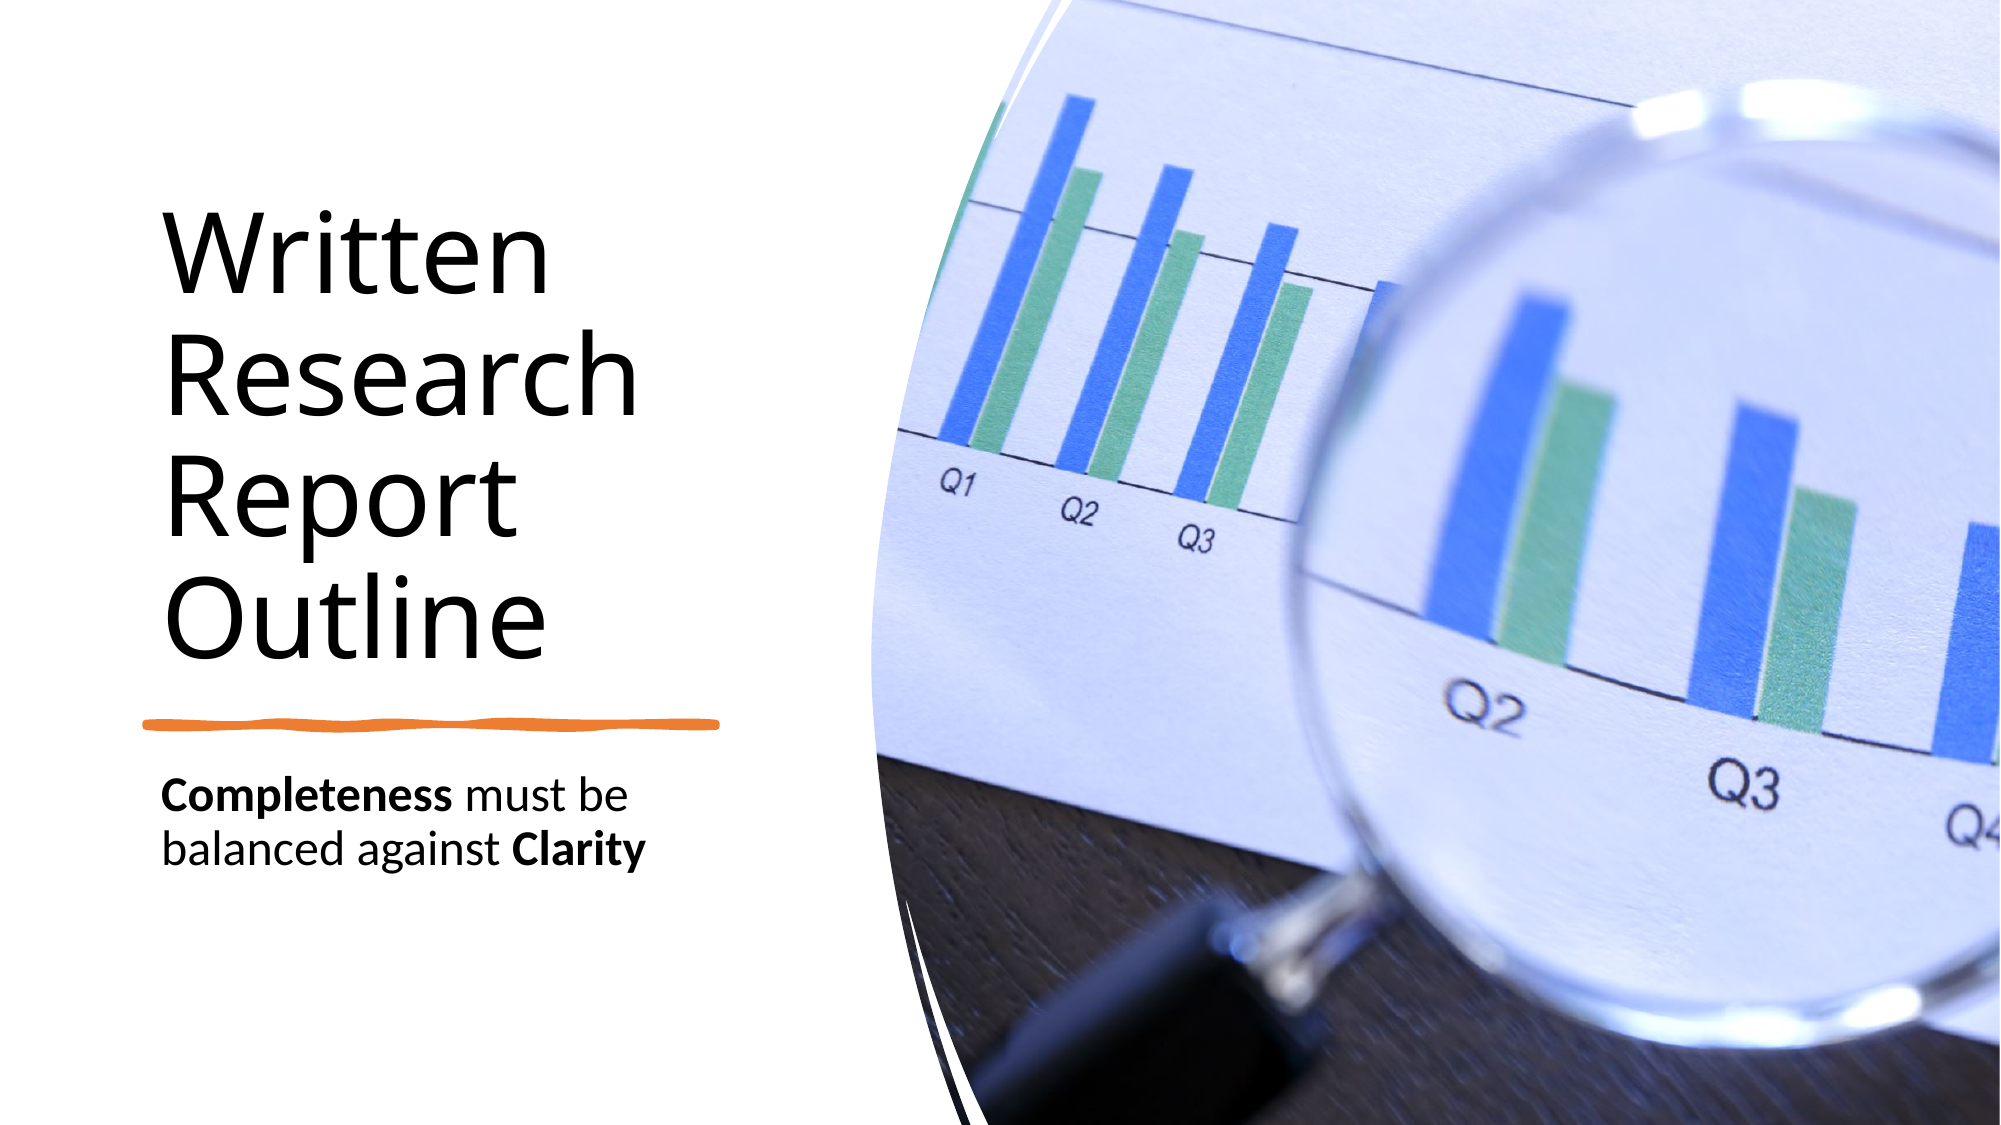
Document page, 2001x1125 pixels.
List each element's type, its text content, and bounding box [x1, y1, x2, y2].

title Written Research Report Outline [146, 104, 759, 690]
list Completeness must be balanced against Clarity [146, 760, 759, 1019]
text_box [0, 0, 871, 1125]
text_box [144, 720, 718, 730]
picture [871, 0, 2000, 1125]
